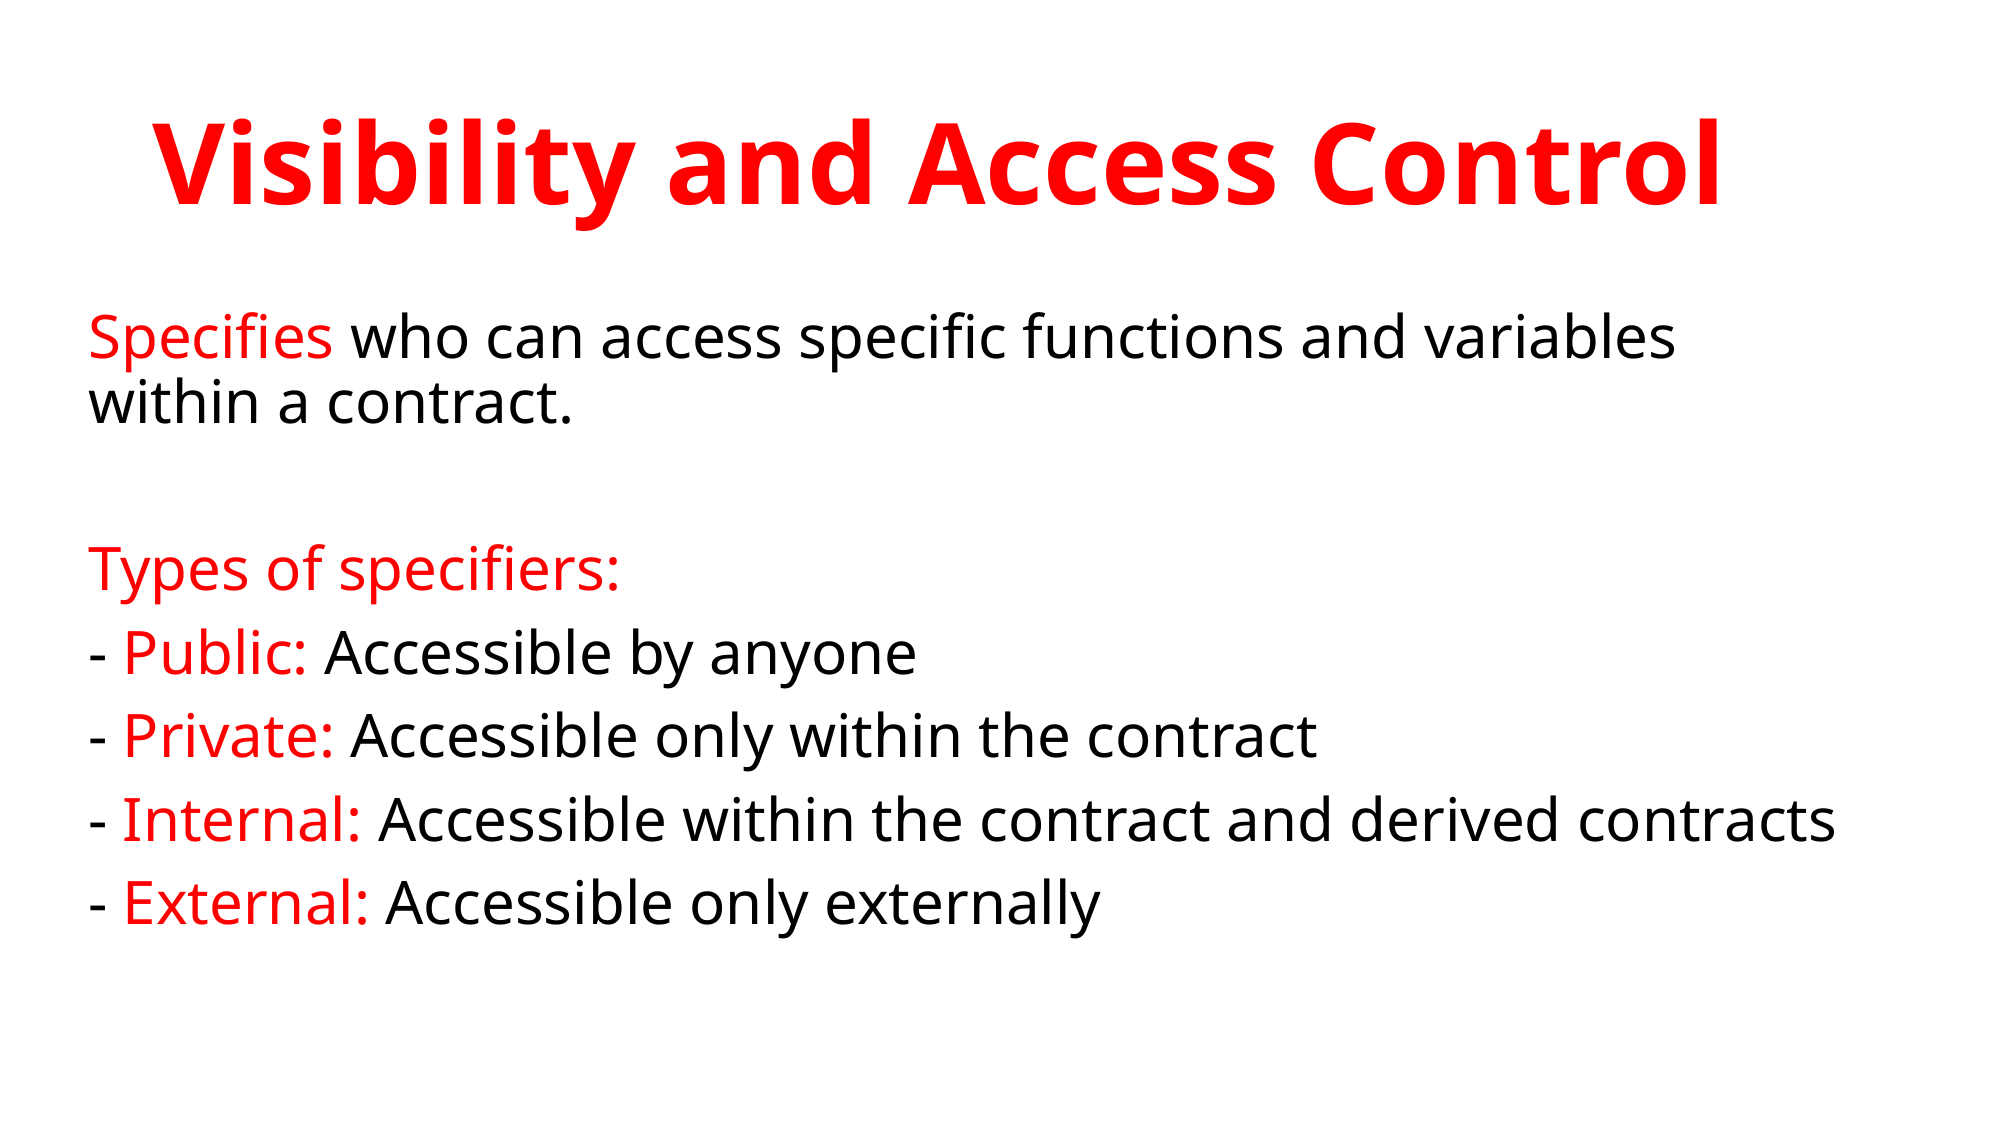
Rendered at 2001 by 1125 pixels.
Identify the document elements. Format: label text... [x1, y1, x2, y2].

title Visibility and Access Control [137, 59, 1863, 278]
list Specifies who can access specific functions and variables within a contract. Types of specifiers: - Public: Accessible by anyone - Private: Accessible only within the contract - Internal: Accessible within the contract and derived contracts - External: Accessible only externally [73, 299, 1863, 1014]
